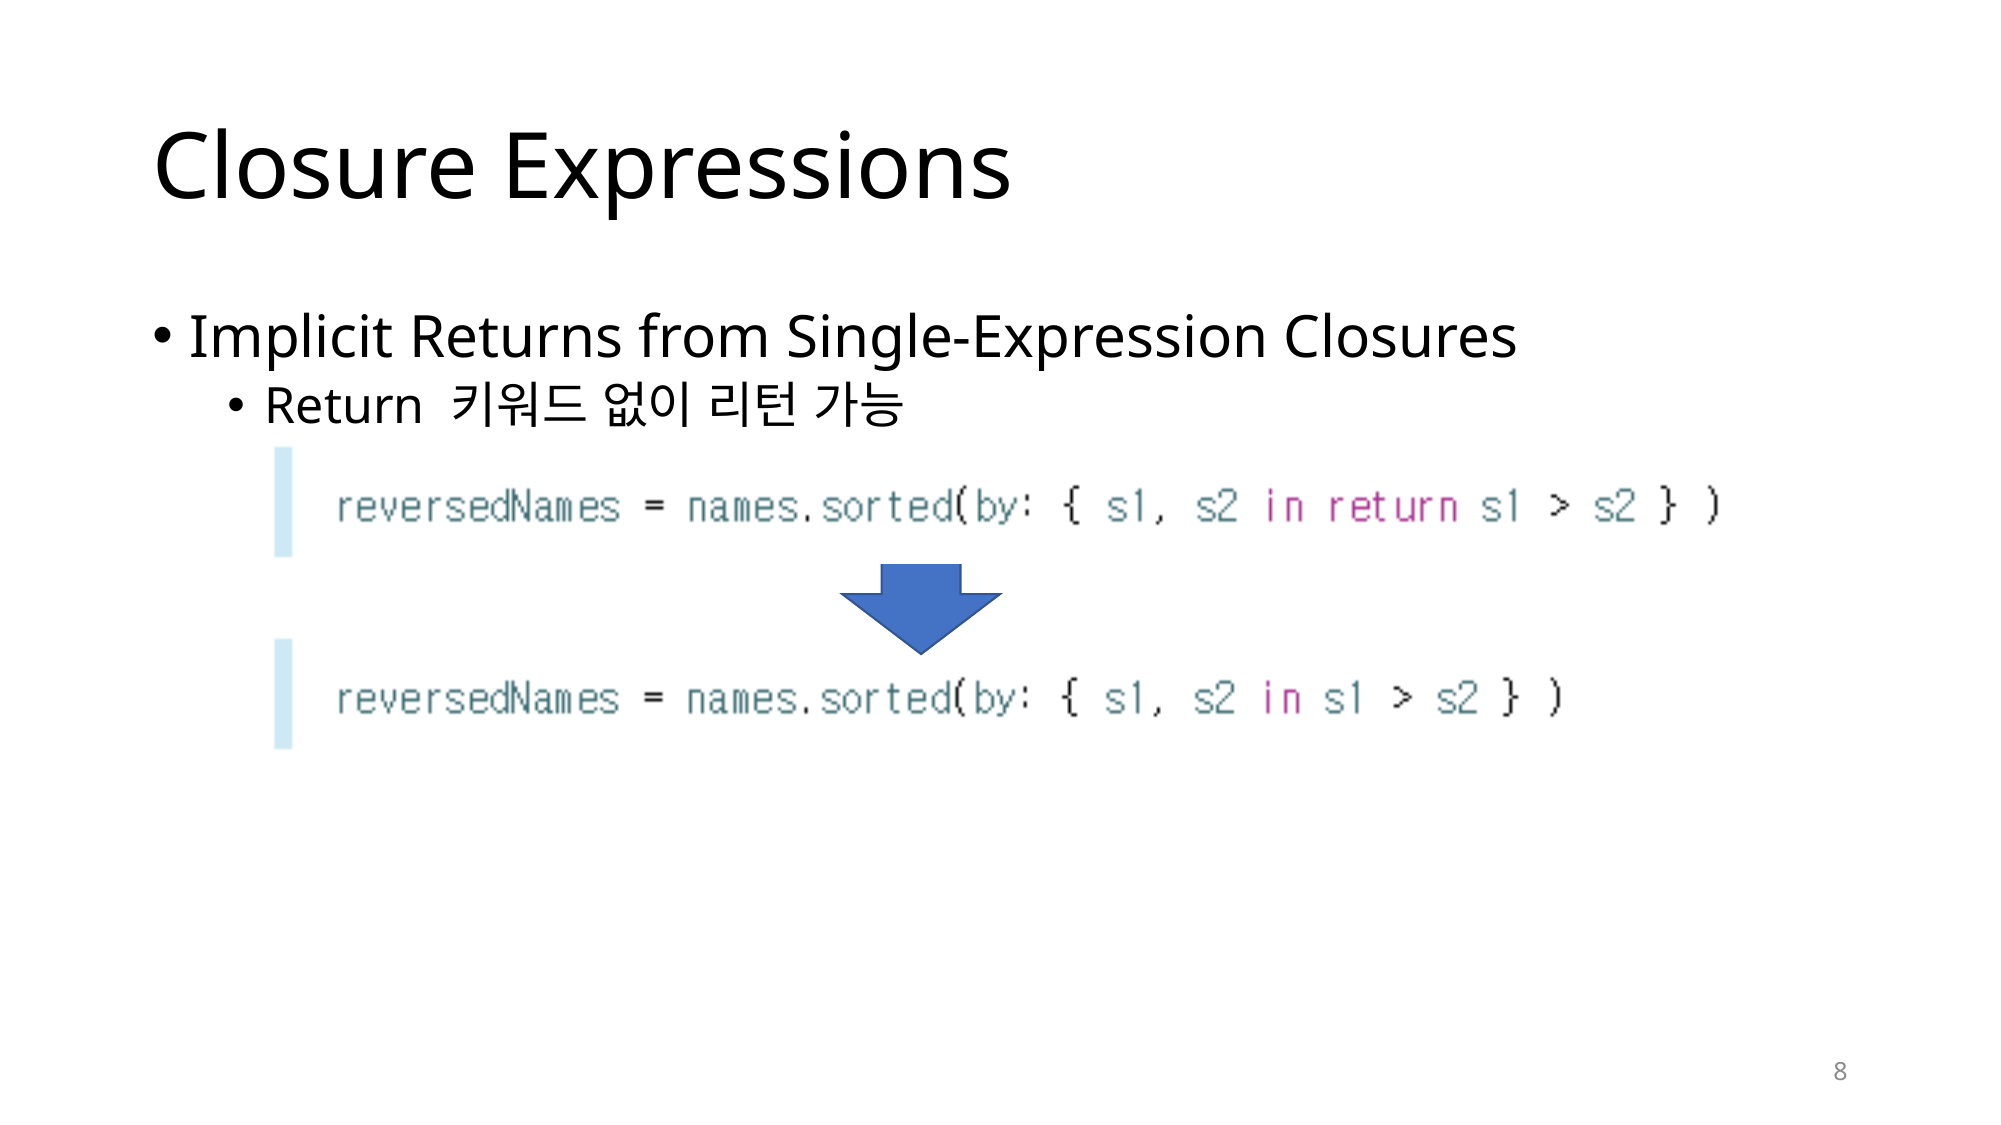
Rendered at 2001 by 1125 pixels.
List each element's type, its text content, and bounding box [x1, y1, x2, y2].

title Closure Expressions [137, 59, 1863, 278]
list Implicit Returns from Single-Expression Closures Return 키워드 없이 리턴 가능 [137, 299, 1863, 1014]
picture [228, 445, 1745, 565]
text_box [839, 565, 1004, 625]
slide_number 8 [1412, 1042, 1863, 1103]
picture [240, 625, 1608, 765]
